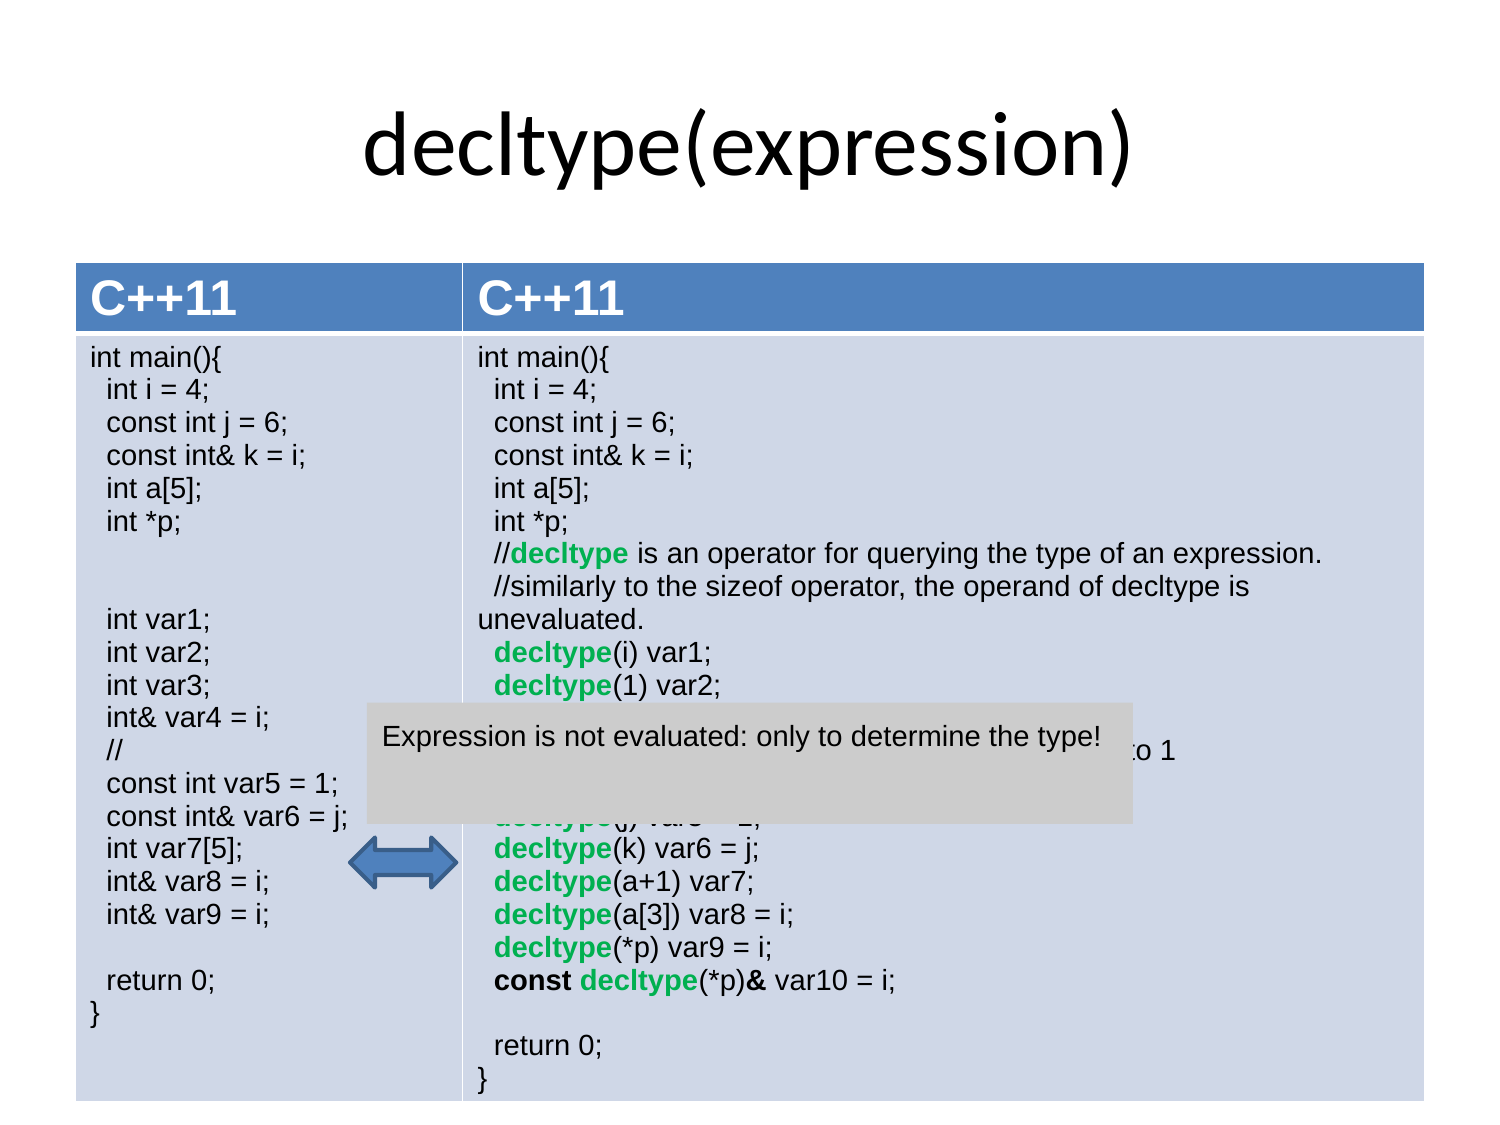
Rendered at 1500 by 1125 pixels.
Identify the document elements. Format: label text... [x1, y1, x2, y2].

table_header C++11 [463, 263, 1424, 331]
title decltype(expression) [75, 45, 1425, 233]
table_cell int main(){ int i = 4; const int j = 6; const int& k = i; int a[5]; int *p; //decltype is an operator for querying the type of an expression. //similarly to the sizeof operator, the operand of decltype is unevaluated. decltype(i) var1; decltype(1) var2; decltype(2+3) var3; decltype(i=1) var4 = i; //there is no assignment i to 1 // i == 4 as before decltype(j) var5 = 1; decltype(k) var6 = j; decltype(a+1) var7; decltype(a[3]) var8 = i; decltype(*p) var9 = i; const decltype(*p)& var10 = i; return 0; } [463, 336, 1424, 1101]
text_box Expression is not evaluated: only to determine the type! [366, 702, 1133, 824]
text_box [350, 837, 457, 888]
table_header C++11 [76, 263, 462, 331]
table_cell int main(){ int i = 4; const int j = 6; const int& k = i; int a[5]; int *p; int var1; int var2; int var3; int& var4 = i; // const int var5 = 1; const int& var6 = j; int var7[5]; int& var8 = i; int& var9 = i; return 0; } [76, 336, 462, 1101]
